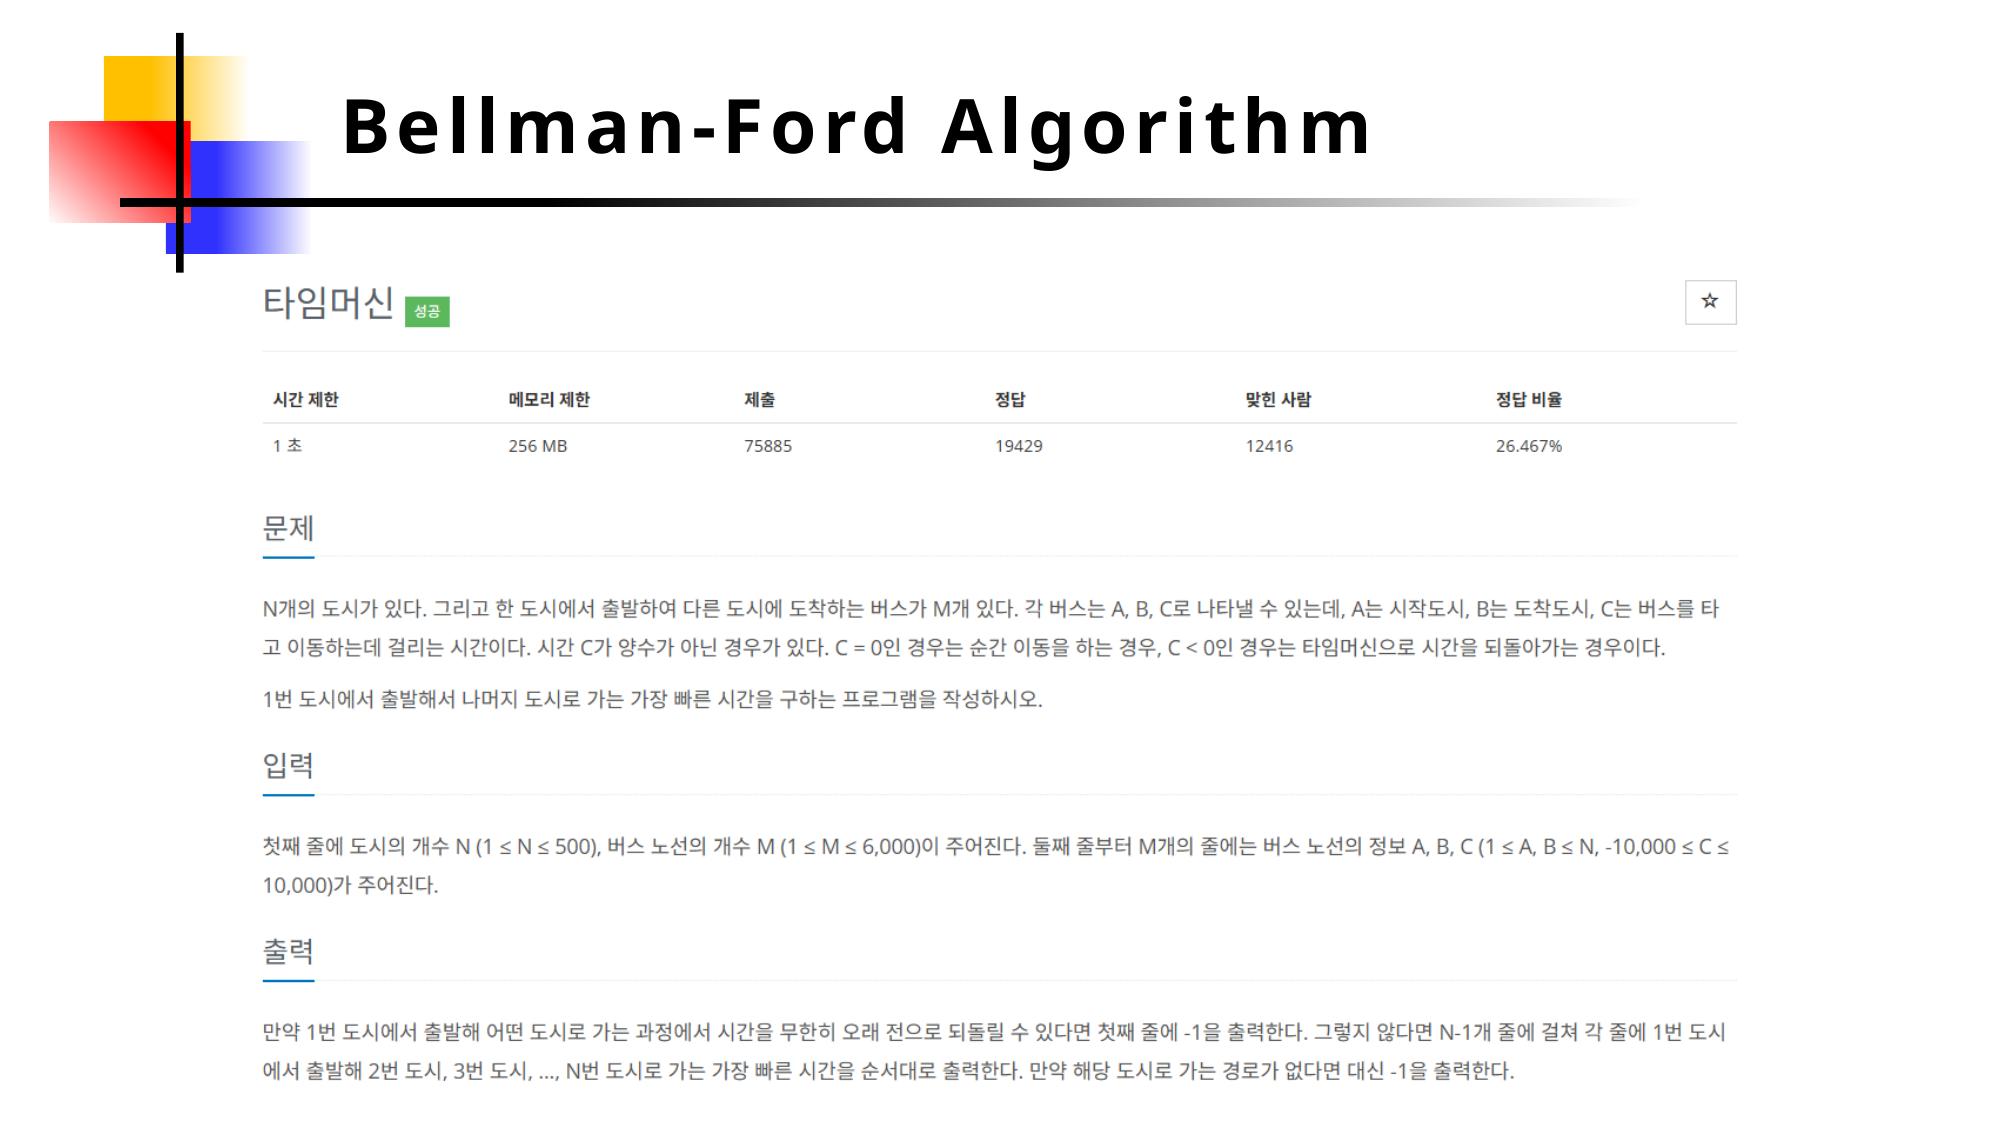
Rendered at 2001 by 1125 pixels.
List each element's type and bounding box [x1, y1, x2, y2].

text_box [49, 32, 1644, 273]
picture [250, 272, 1750, 1095]
